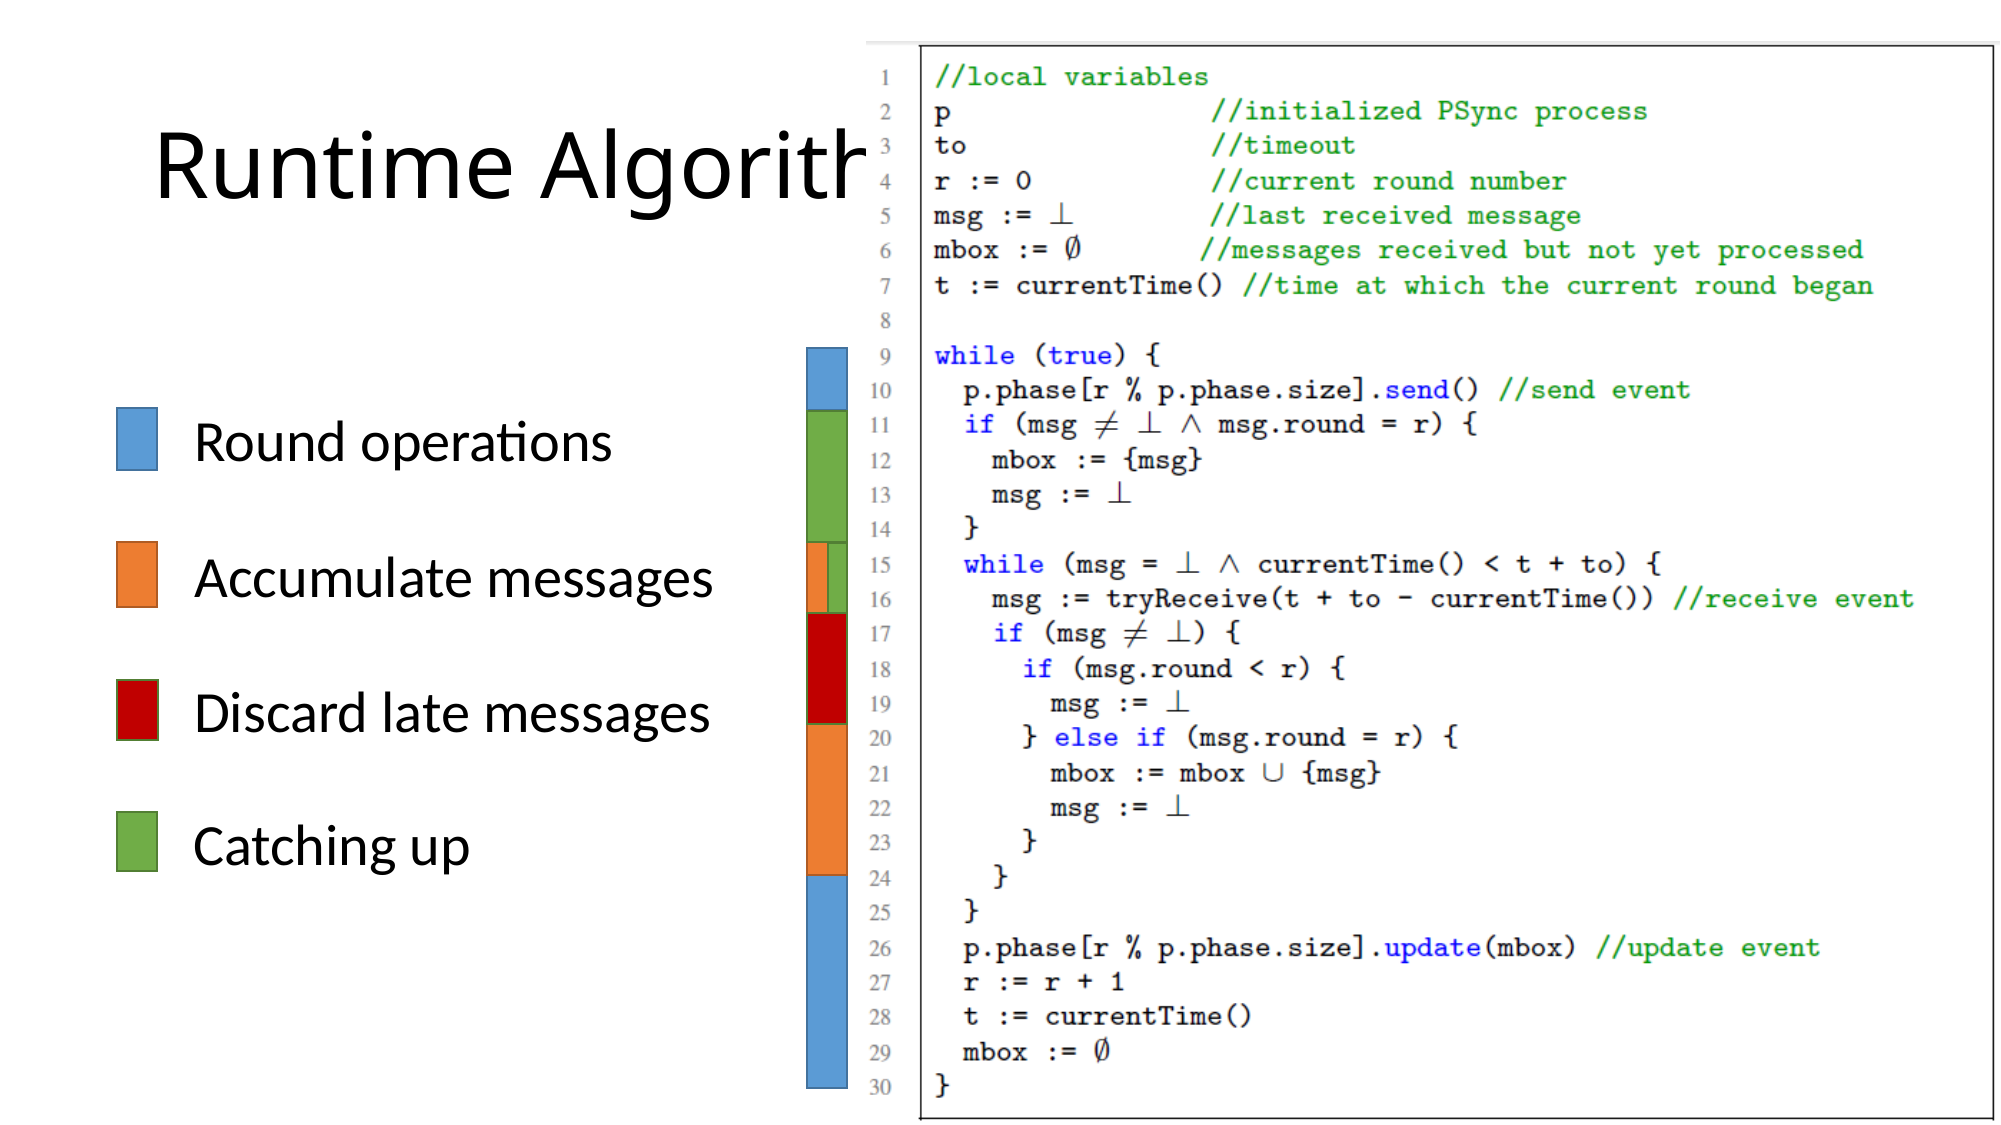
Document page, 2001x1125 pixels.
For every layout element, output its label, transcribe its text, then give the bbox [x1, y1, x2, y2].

title Runtime Algorithm [137, 59, 866, 278]
text_box [806, 347, 848, 410]
text_box [116, 407, 158, 471]
text_box [806, 543, 827, 612]
text_box Accumulate messages [179, 531, 730, 617]
text_box Round operations [179, 396, 629, 481]
text_box [827, 542, 848, 614]
text_box [116, 541, 158, 608]
text_box [806, 612, 848, 725]
text_box [116, 679, 159, 741]
text_box [116, 811, 158, 872]
text_box Discard late messages [179, 666, 727, 752]
text_box [806, 876, 848, 1089]
text_box [806, 725, 848, 876]
picture [866, 41, 2000, 1125]
text_box Catching up [178, 799, 487, 885]
text_box [806, 410, 848, 543]
